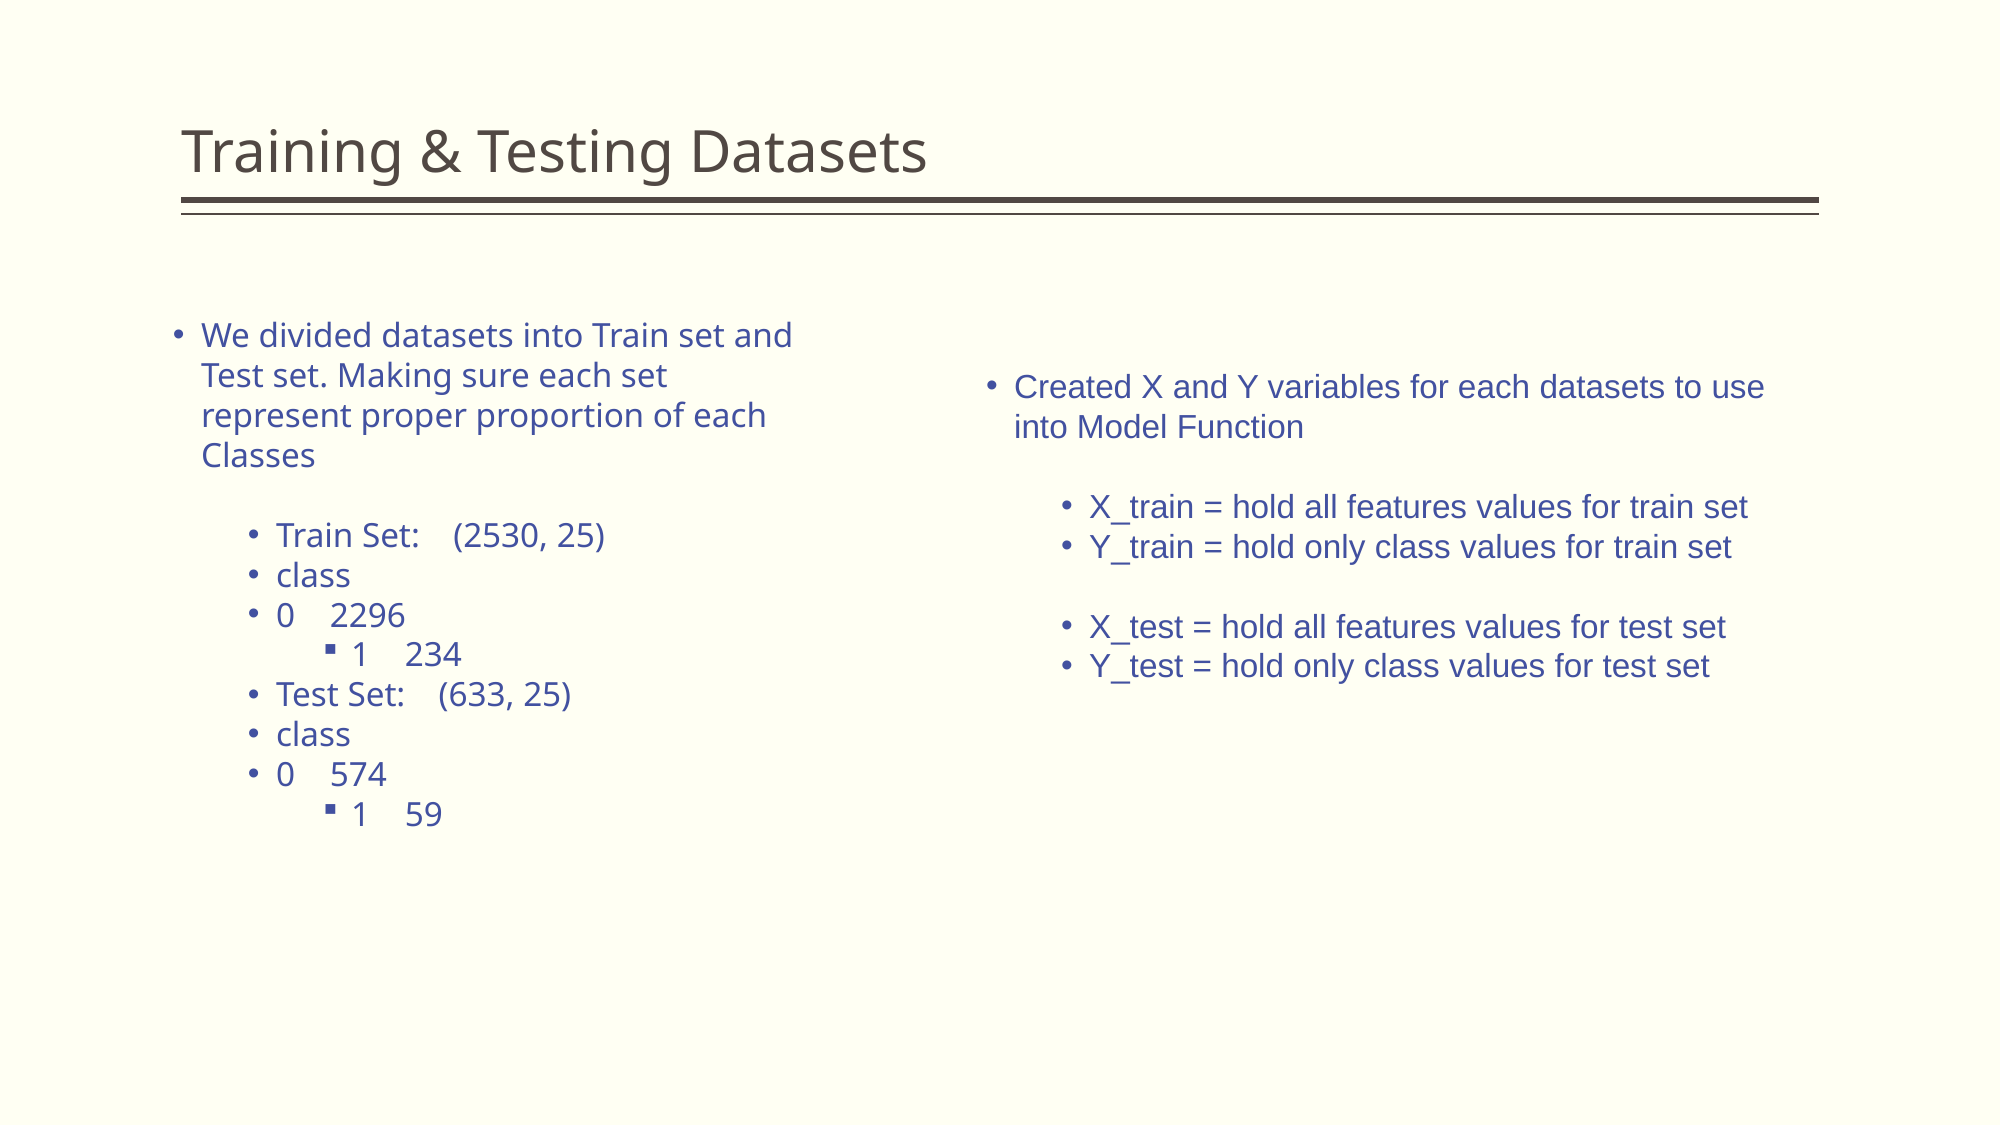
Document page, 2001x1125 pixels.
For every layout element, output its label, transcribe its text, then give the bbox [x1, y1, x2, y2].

text_box Created X and Y variables for each datasets to use into Model Function X_train = hold all features values for train set Y_train = hold only class values for train set X_test = hold all features values for test set Y_test = hold only class values for test set [971, 357, 1820, 693]
title Training & Testing Datasets [181, 12, 1819, 193]
text_box We divided datasets into Train set and Test set. Making sure each set represent proper proportion of each Classes Train Set: (2530, 25) class 0 2296 1 234 Test Set: (633, 25) class 0 574 1 59 [157, 306, 844, 921]
